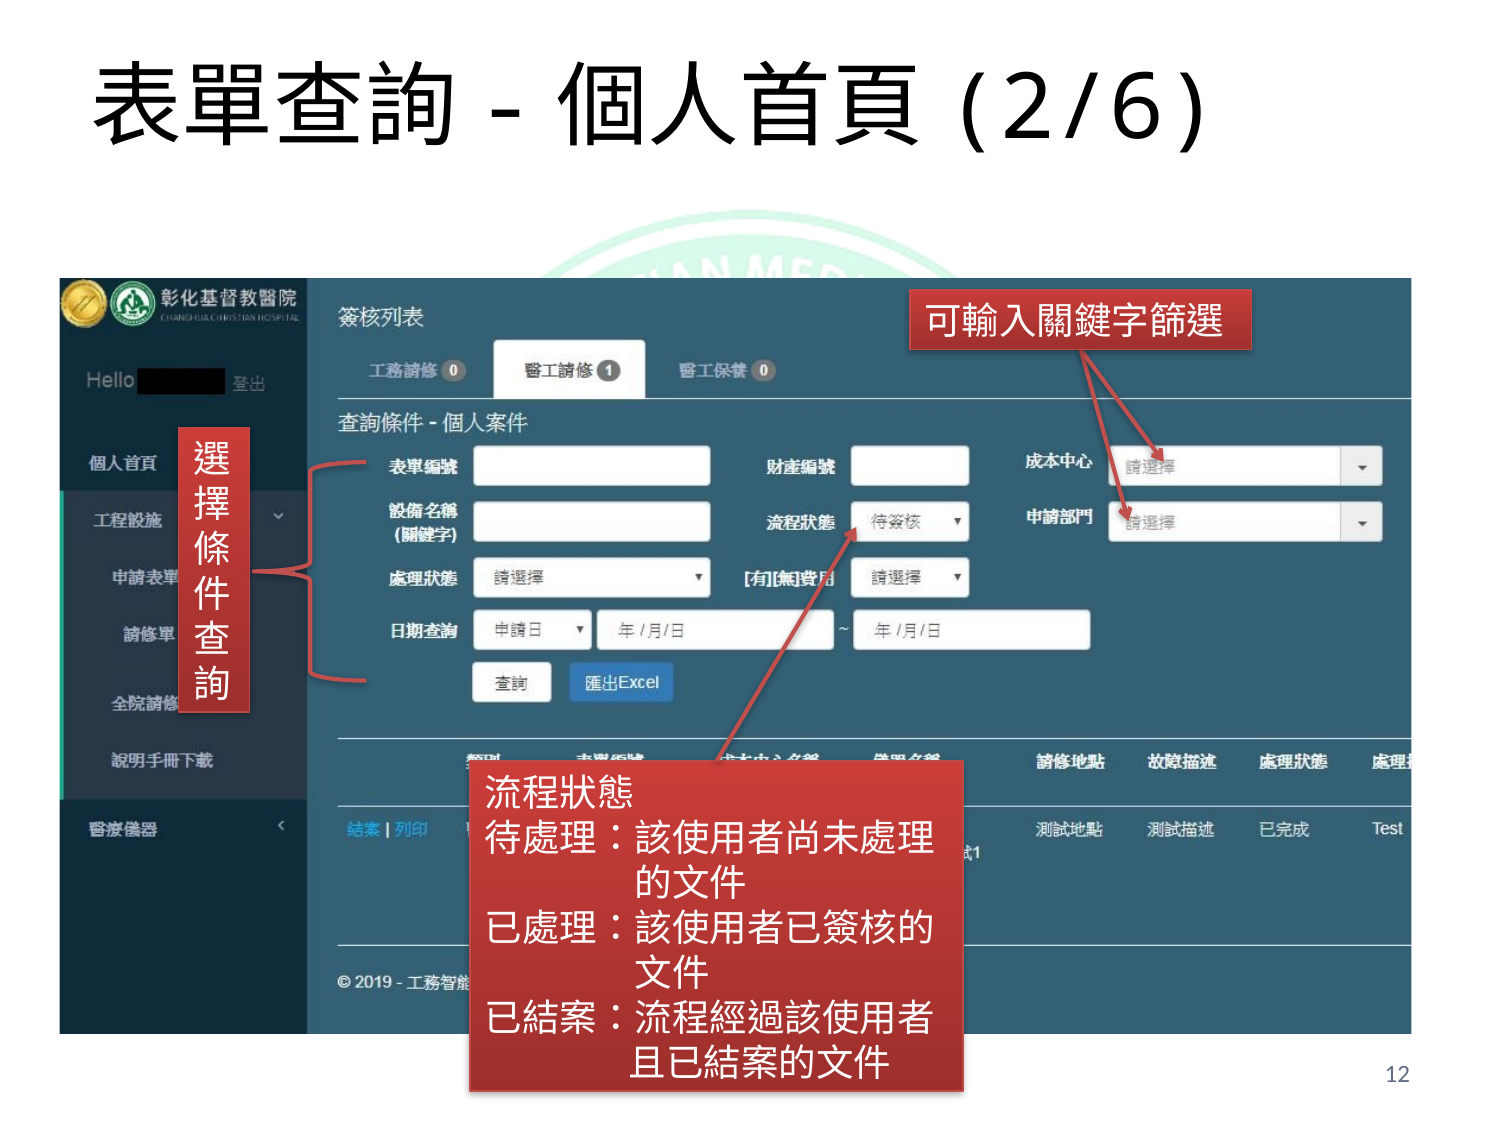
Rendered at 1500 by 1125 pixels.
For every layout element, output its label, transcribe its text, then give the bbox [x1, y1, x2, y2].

slide_number 12 [1074, 1042, 1425, 1103]
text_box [716, 526, 857, 762]
title 表單查詢-個人首頁(2/6) [75, 30, 1425, 173]
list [59, 278, 1412, 1034]
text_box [1080, 470, 1129, 522]
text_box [1080, 350, 1165, 463]
text_box 流程狀態 待處理：該使用者尚未處理 的文件 已處理：該使用者已簽核的 文件 已結案：流程經過該使用者 且已結案的文件 [469, 1042, 964, 1092]
